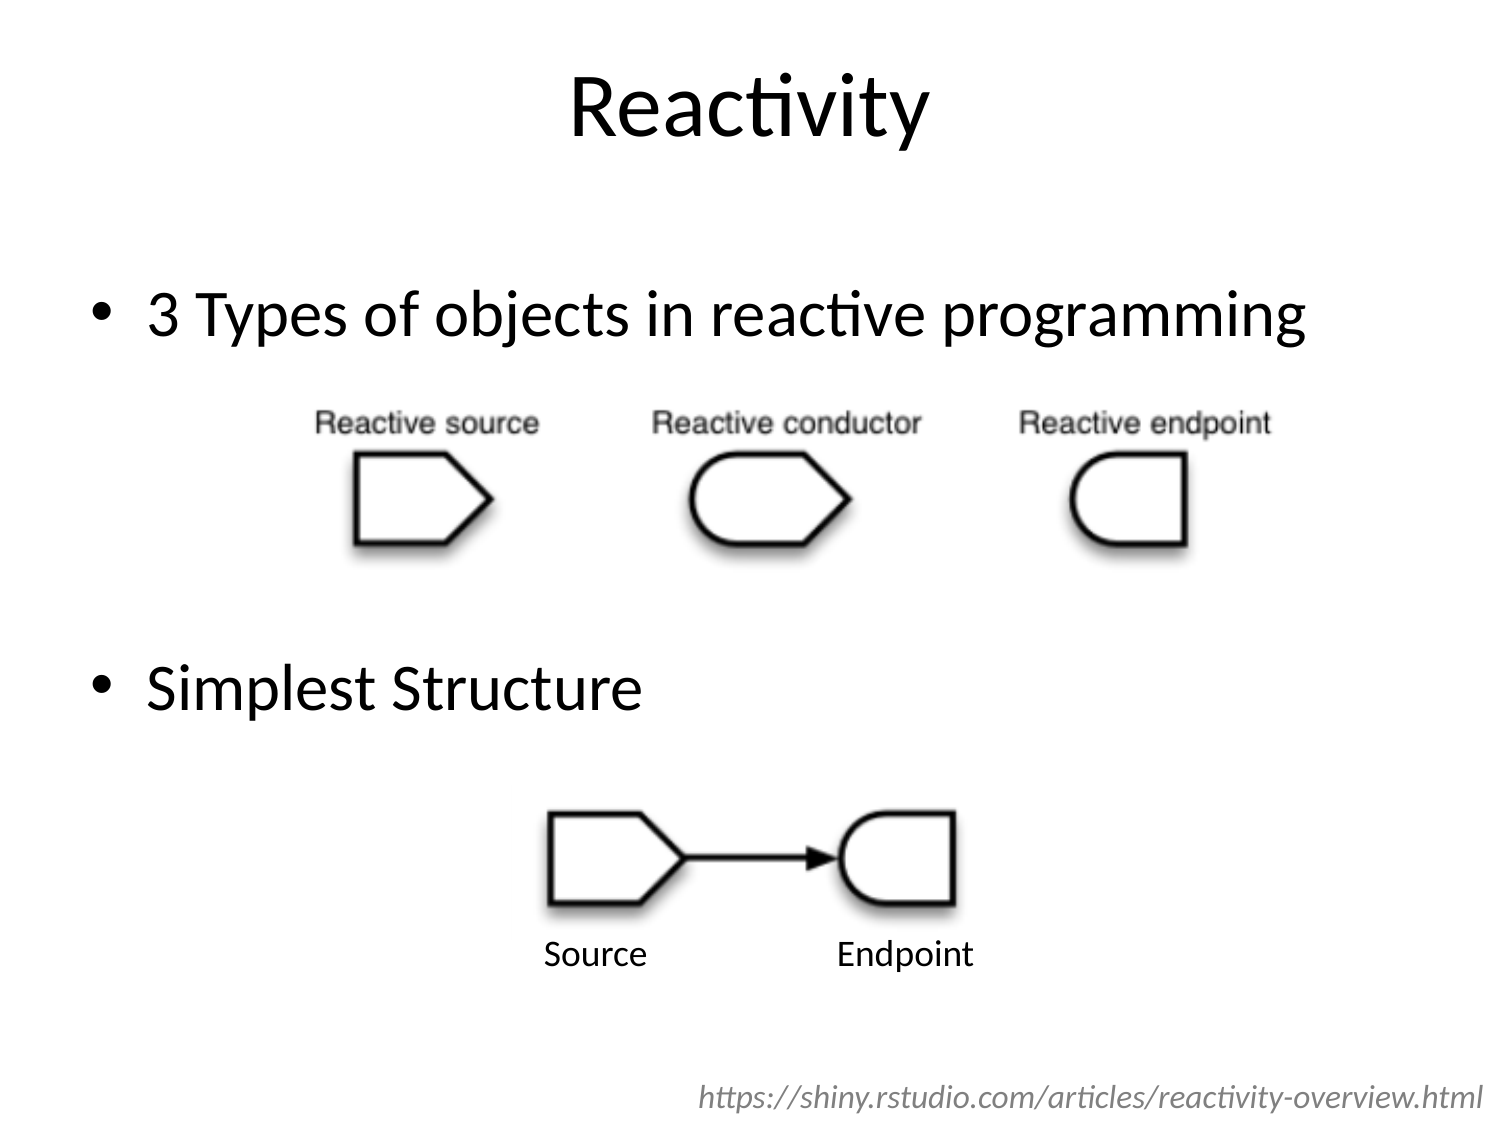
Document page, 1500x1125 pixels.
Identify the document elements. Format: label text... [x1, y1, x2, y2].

text_box Endpoint [822, 921, 1001, 981]
text_box https://shiny.rstudio.com/articles/reactivity-overview.html [668, 1067, 1500, 1123]
picture [283, 371, 1314, 593]
list 3 Types of objects in reactive programming Simplest Structure [75, 262, 1425, 1055]
text_box Source [529, 948, 669, 981]
picture [510, 785, 990, 941]
title Reactivity [75, 5, 1425, 194]
